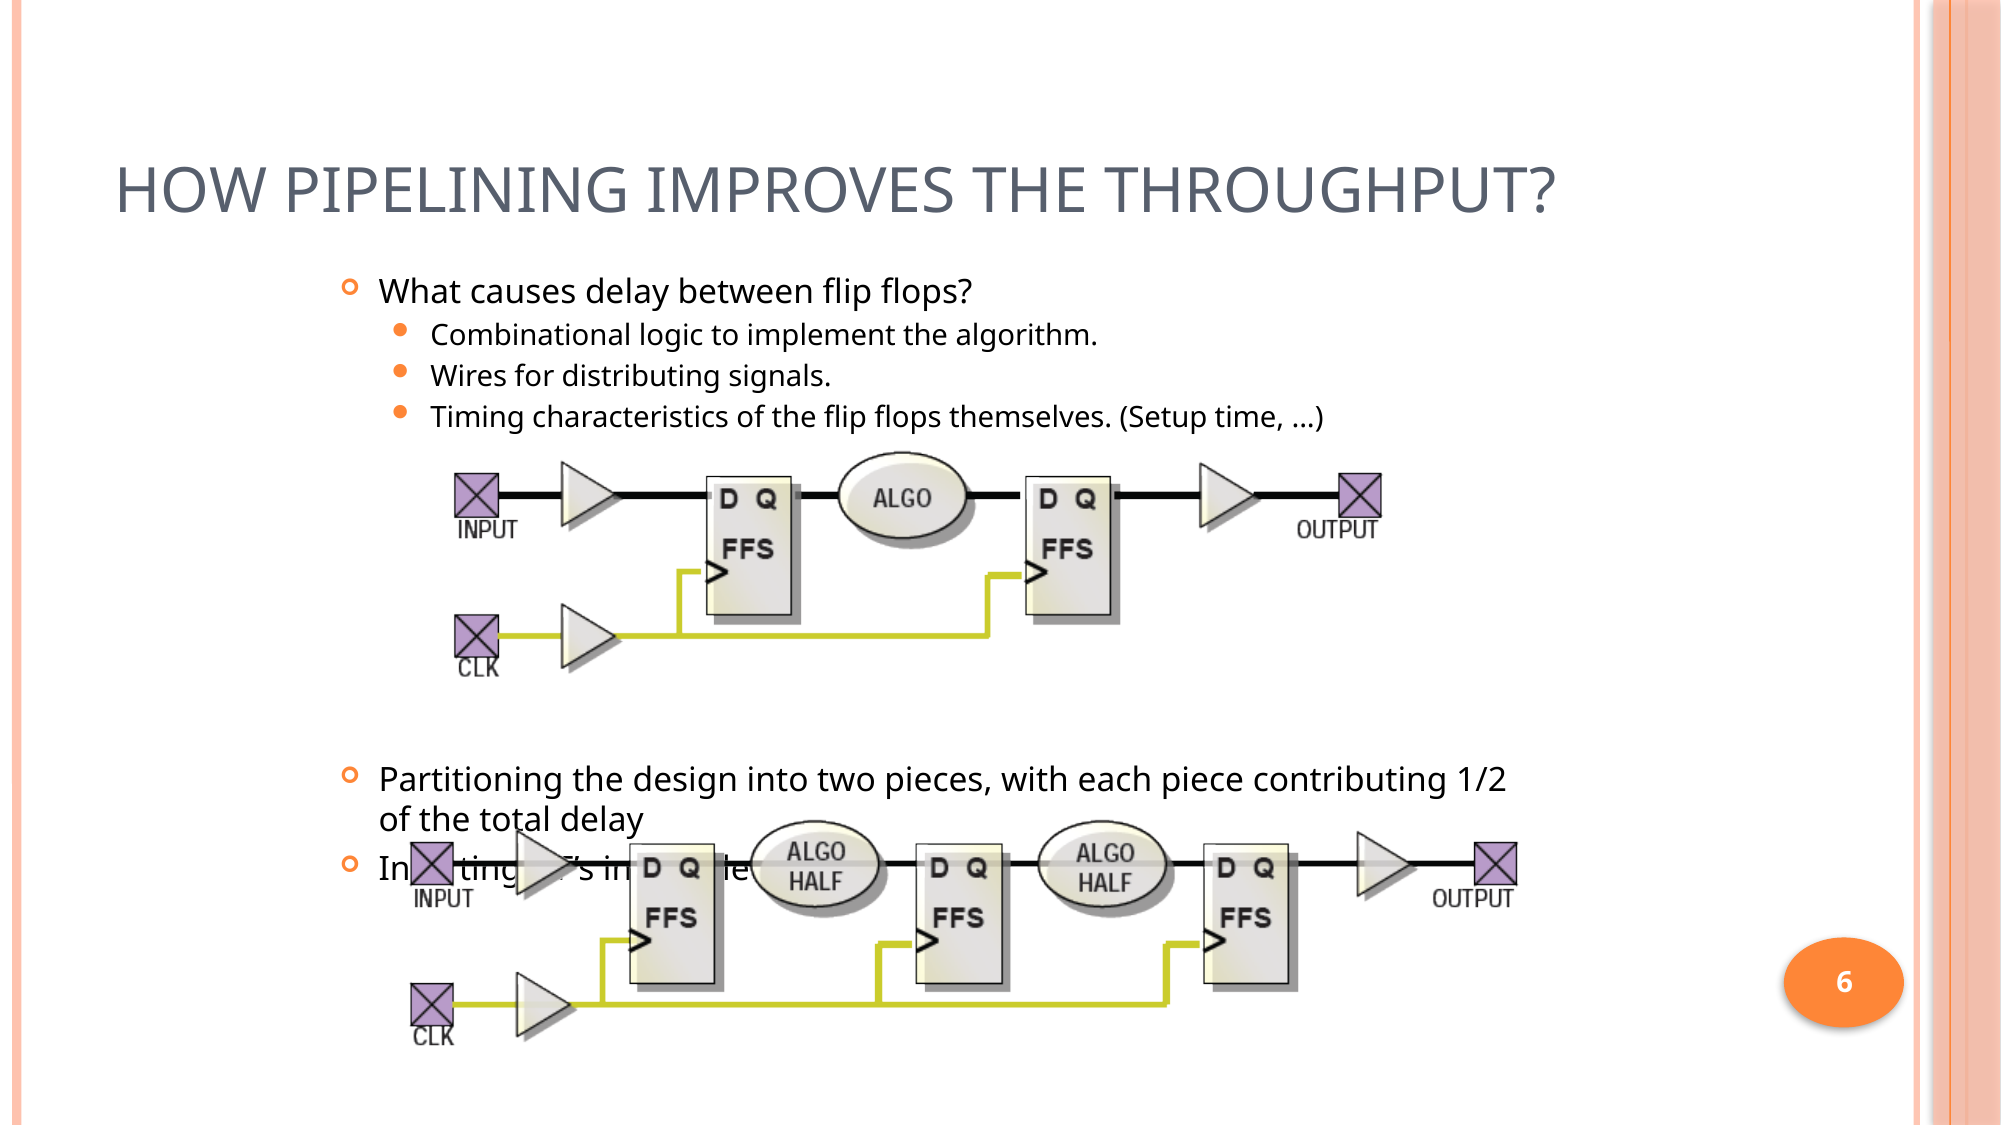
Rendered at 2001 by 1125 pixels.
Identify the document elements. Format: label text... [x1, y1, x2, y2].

picture [411, 399, 1415, 685]
picture [361, 786, 1549, 1063]
title How Pipelining Improves the Throughput? [99, 45, 1734, 233]
list What causes delay between flip flops? Combinational logic to implement the algorithm. Wires for distributing signals. Timing characteristics of the flip flops themselves. (Setup time, ...) Partitioning the design into two pieces, with each piece contributing 1/2 of the total delay Inserting FF’s in middle [324, 262, 1550, 900]
slide_number 6 [1777, 940, 1912, 1027]
